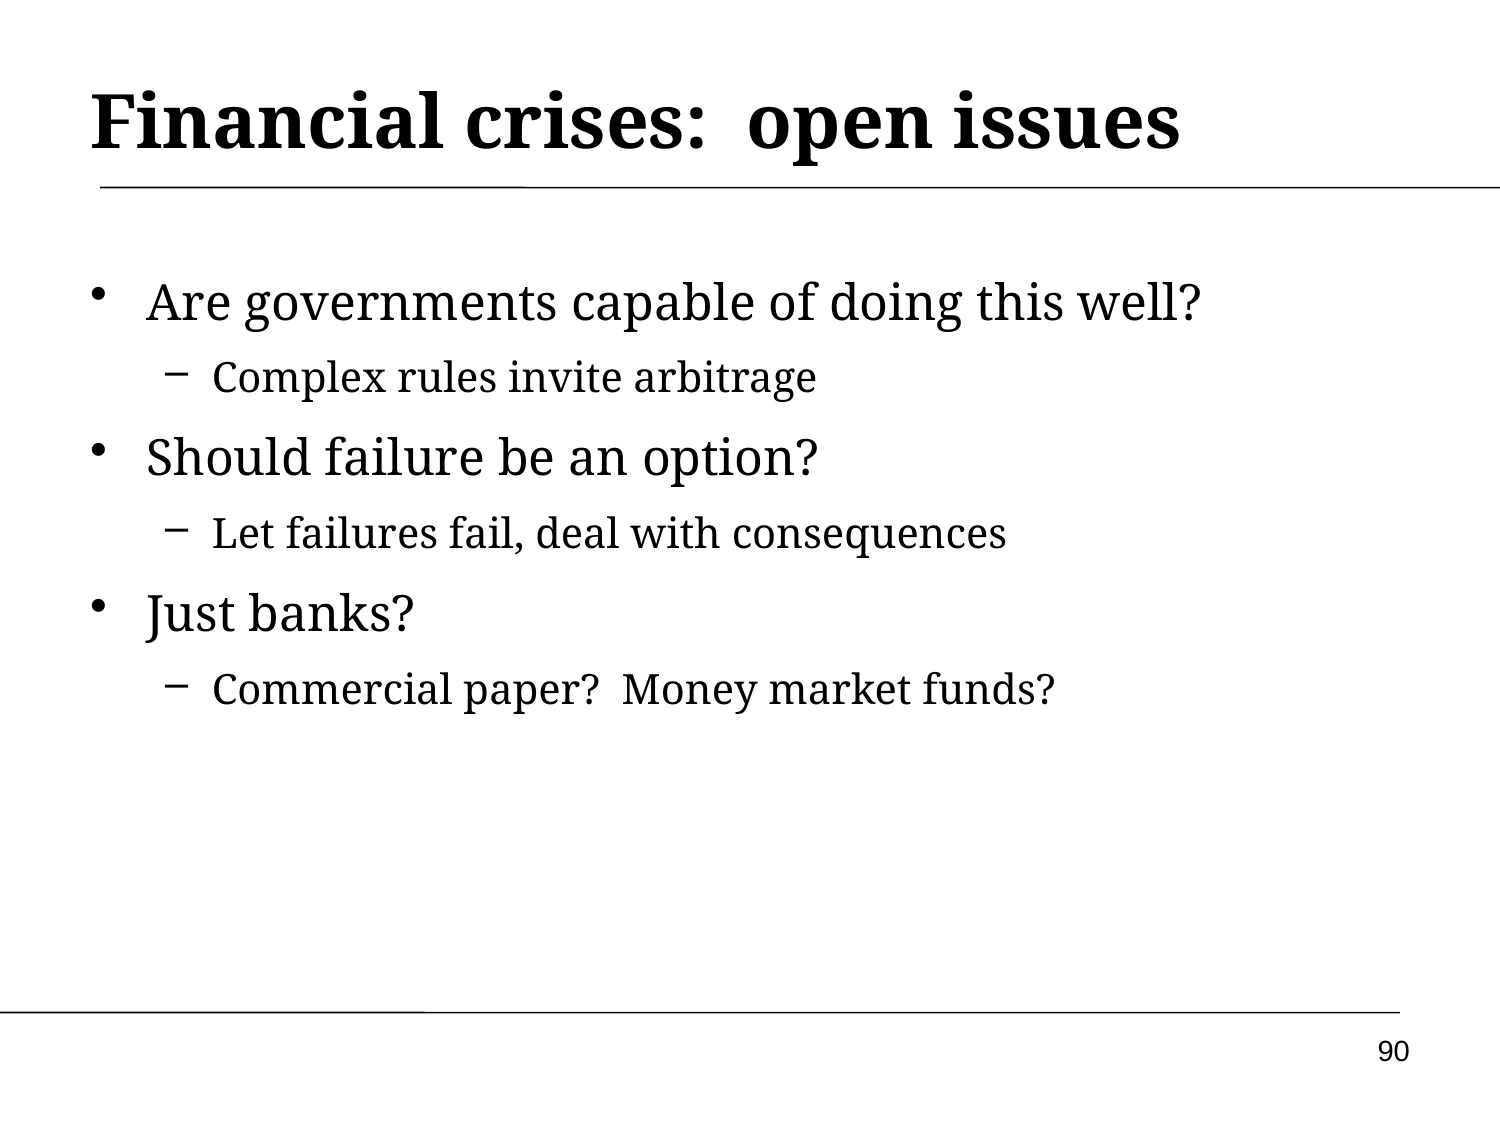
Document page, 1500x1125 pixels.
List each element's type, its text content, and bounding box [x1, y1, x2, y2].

title Financial crises: open issues [74, 49, 1426, 188]
slide_number 90 [1074, 1024, 1426, 1103]
list Are governments capable of doing this well? Complex rules invite arbitrage Should failure be an option? Let failures fail, deal with consequences Just banks? Commercial paper? Money market funds? [74, 262, 1426, 1006]
